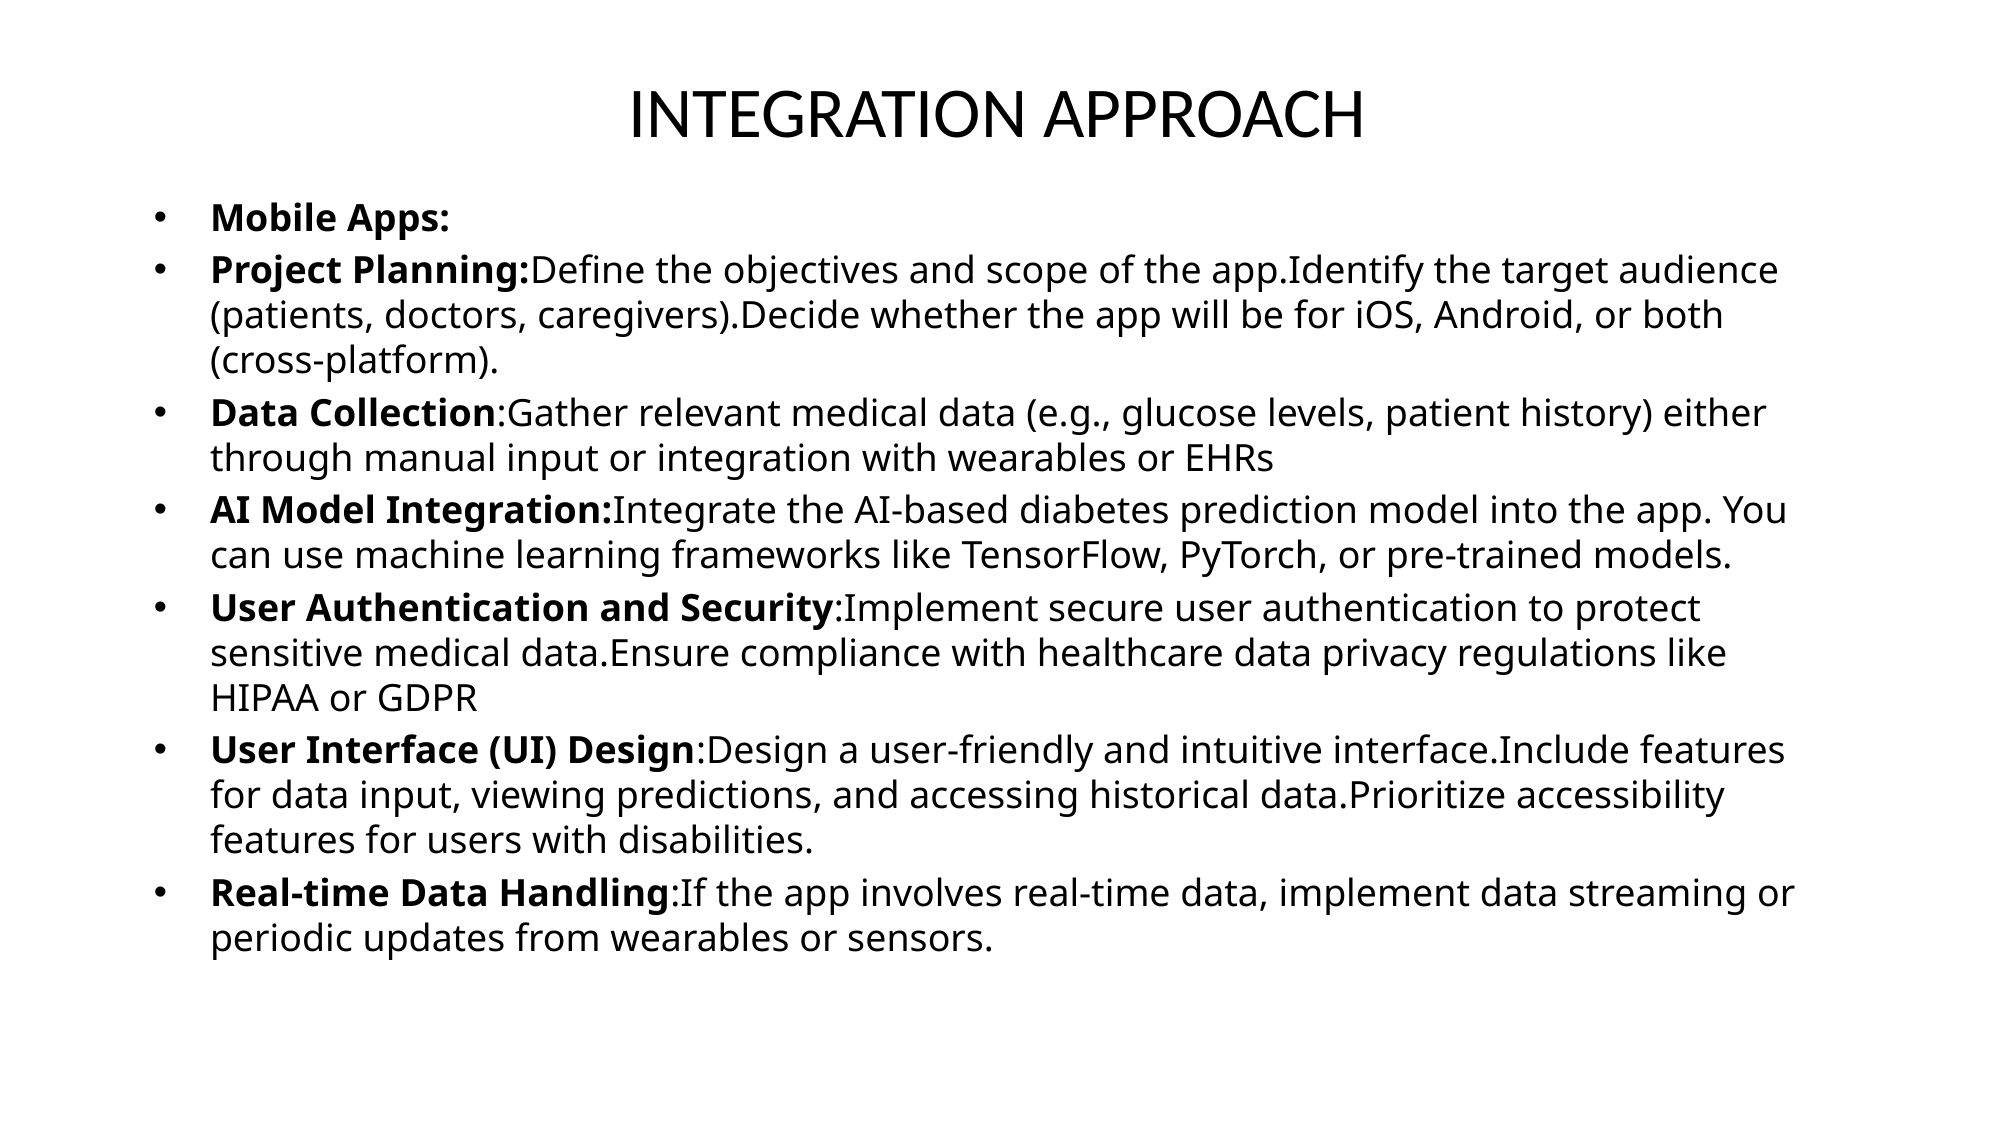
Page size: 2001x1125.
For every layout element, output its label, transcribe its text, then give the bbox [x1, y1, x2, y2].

list Mobile Apps: Project Planning:Define the objectives and scope of the app.Identify the target audience (patients, doctors, caregivers).Decide whether the app will be for iOS, Android, or both (cross-platform). Data Collection:Gather relevant medical data (e.g., glucose levels, patient history) either through manual input or integration with wearables or EHRs AI Model Integration:Integrate the AI-based diabetes prediction model into the app. You can use machine learning frameworks like TensorFlow, PyTorch, or pre-trained models. User Authentication and Security:Implement secure user authentication to protect sensitive medical data.Ensure compliance with healthcare data privacy regulations like HIPAA or GDPR User Interface (UI) Design:Design a user-friendly and intuitive interface.Include features for data input, viewing predictions, and accessing historical data.Prioritize accessibility features for users with disabilities. Real-time Data Handling:If the app involves real-time data, implement data streaming or periodic updates from wearables or sensors. [138, 186, 1855, 972]
title INTEGRATION APPROACH [97, 0, 1898, 161]
